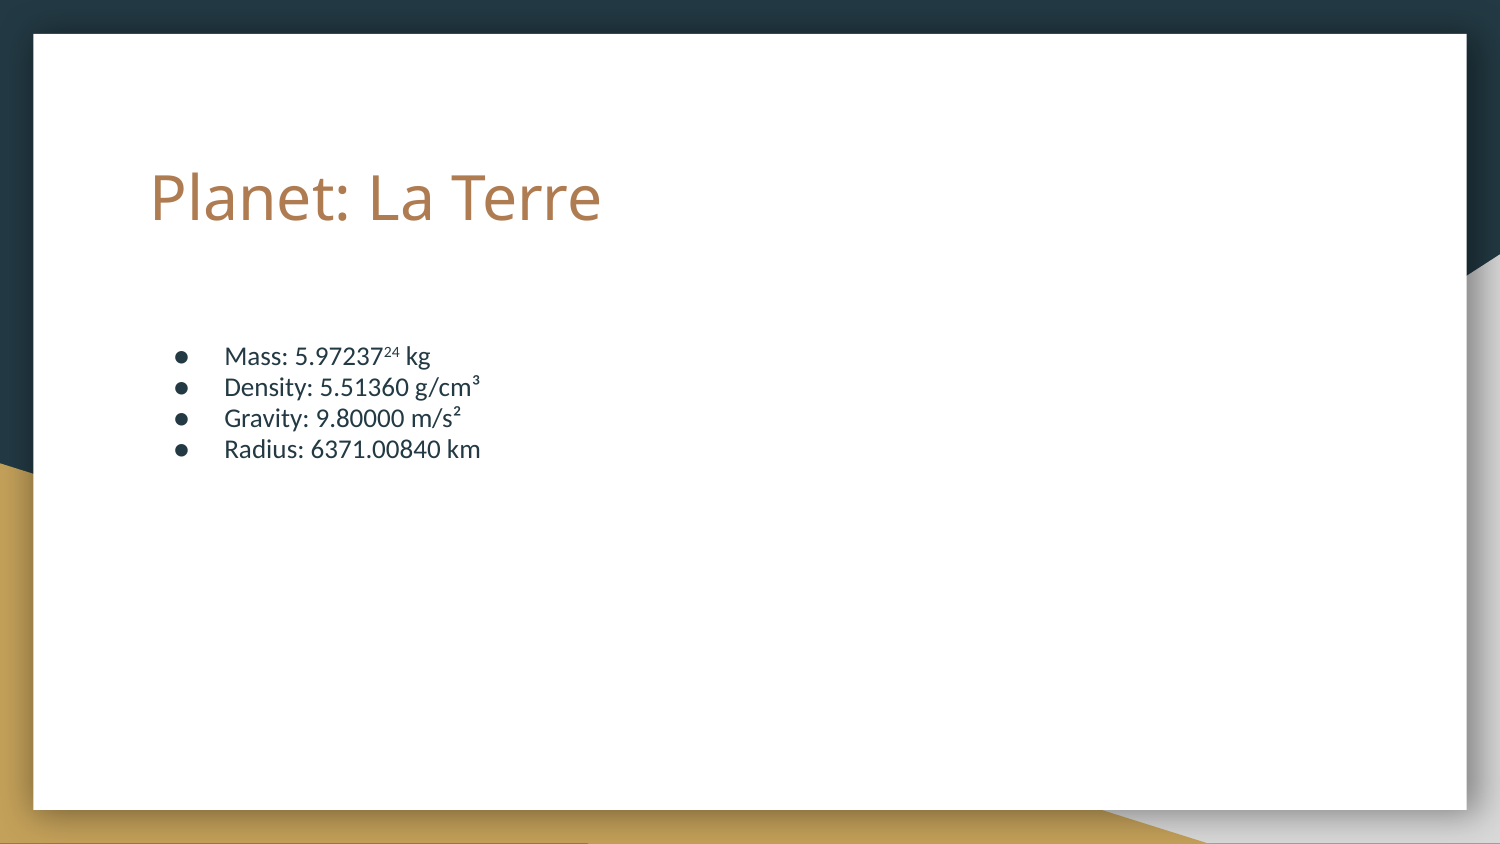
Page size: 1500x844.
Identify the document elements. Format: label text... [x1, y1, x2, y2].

list Mass: 5.9723724 kg Density: 5.51360 g/cm³ Gravity: 9.80000 m/s² Radius: 6371.00840 km [134, 326, 1366, 729]
title Planet: La Terre [134, 138, 1366, 296]
